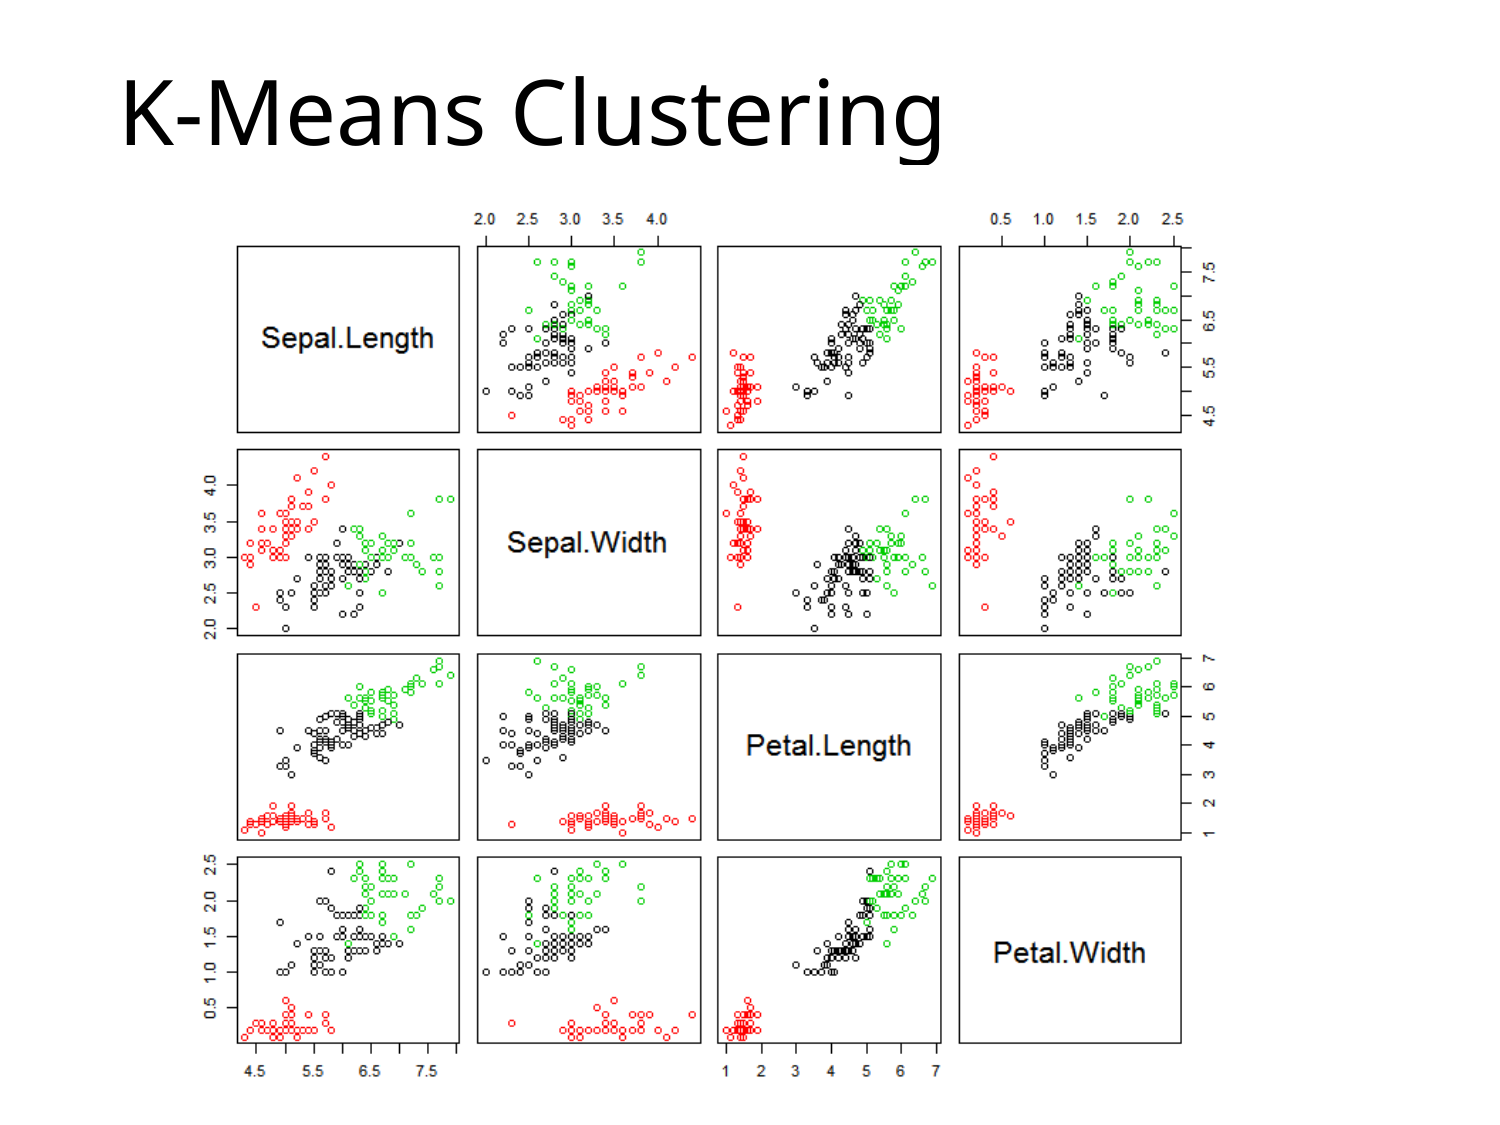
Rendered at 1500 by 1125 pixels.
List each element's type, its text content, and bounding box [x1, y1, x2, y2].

picture [156, 165, 1263, 1125]
title K-Means Clustering [103, 59, 1440, 173]
